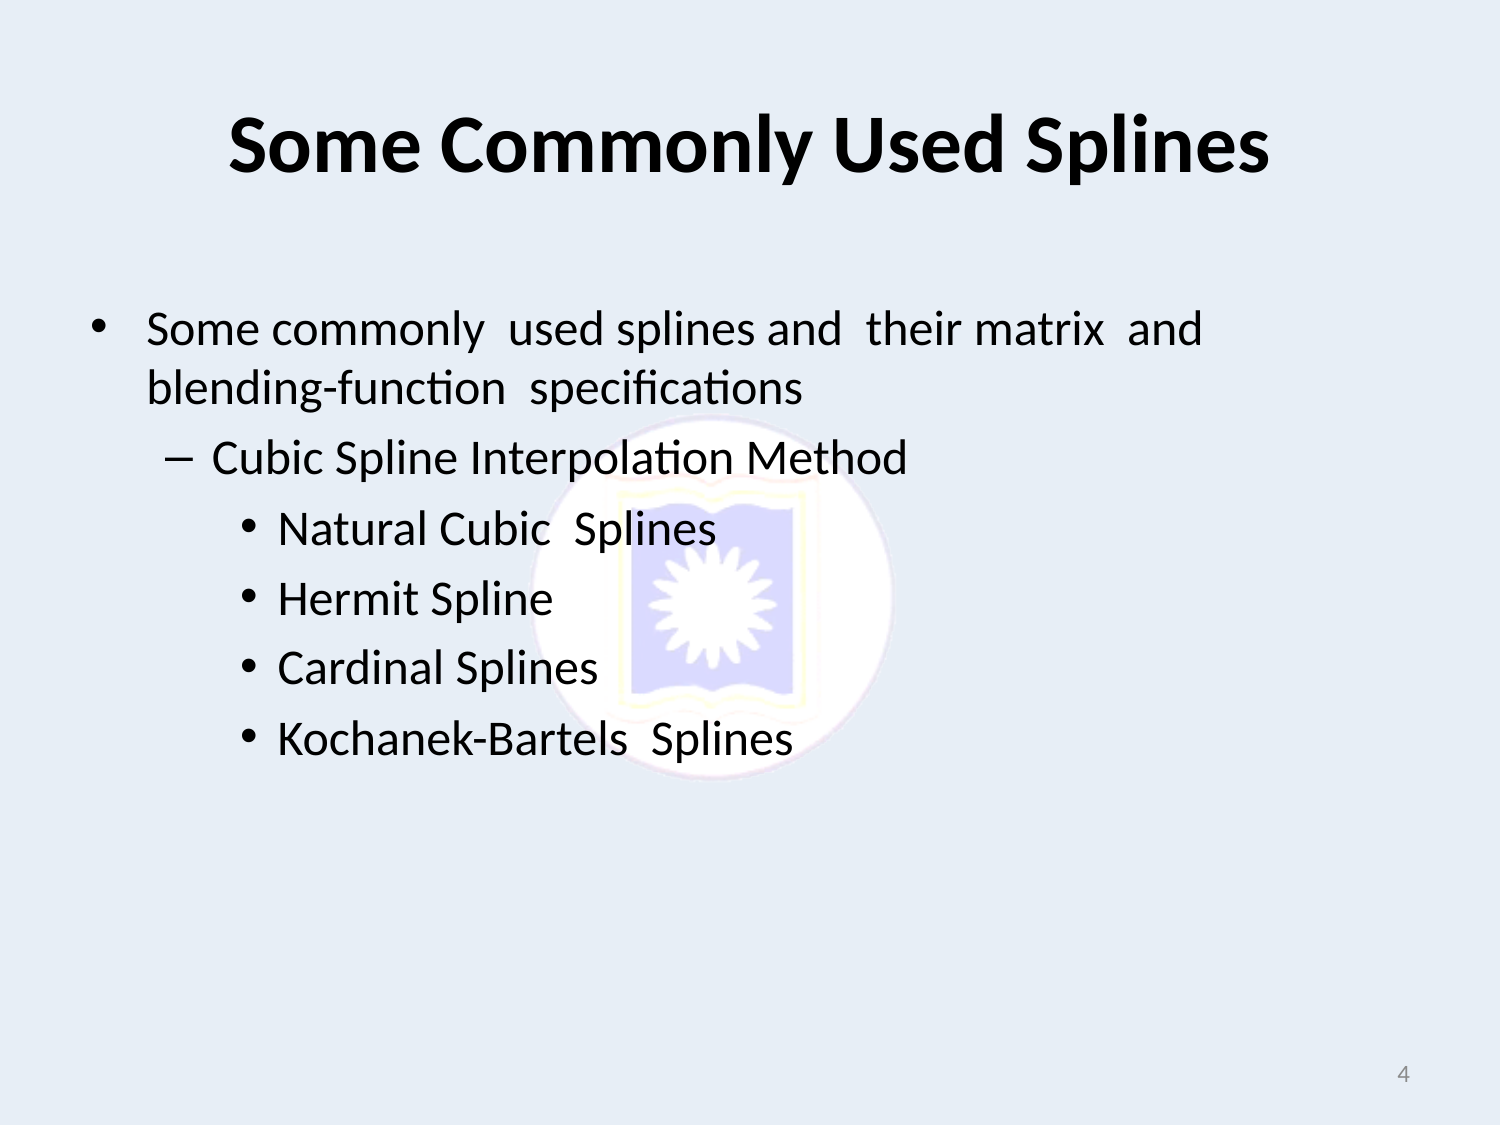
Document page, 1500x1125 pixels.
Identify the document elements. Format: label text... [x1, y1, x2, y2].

list Some commonly used splines and their matrix and blending-function specifications Cubic Spline Interpolation Method Natural Cubic Splines Hermit Spline Cardinal Splines Kochanek-Bartels Splines [75, 287, 1425, 1005]
slide_number 4 [1074, 1042, 1425, 1103]
title Some Commonly Used Splines [75, 45, 1425, 233]
